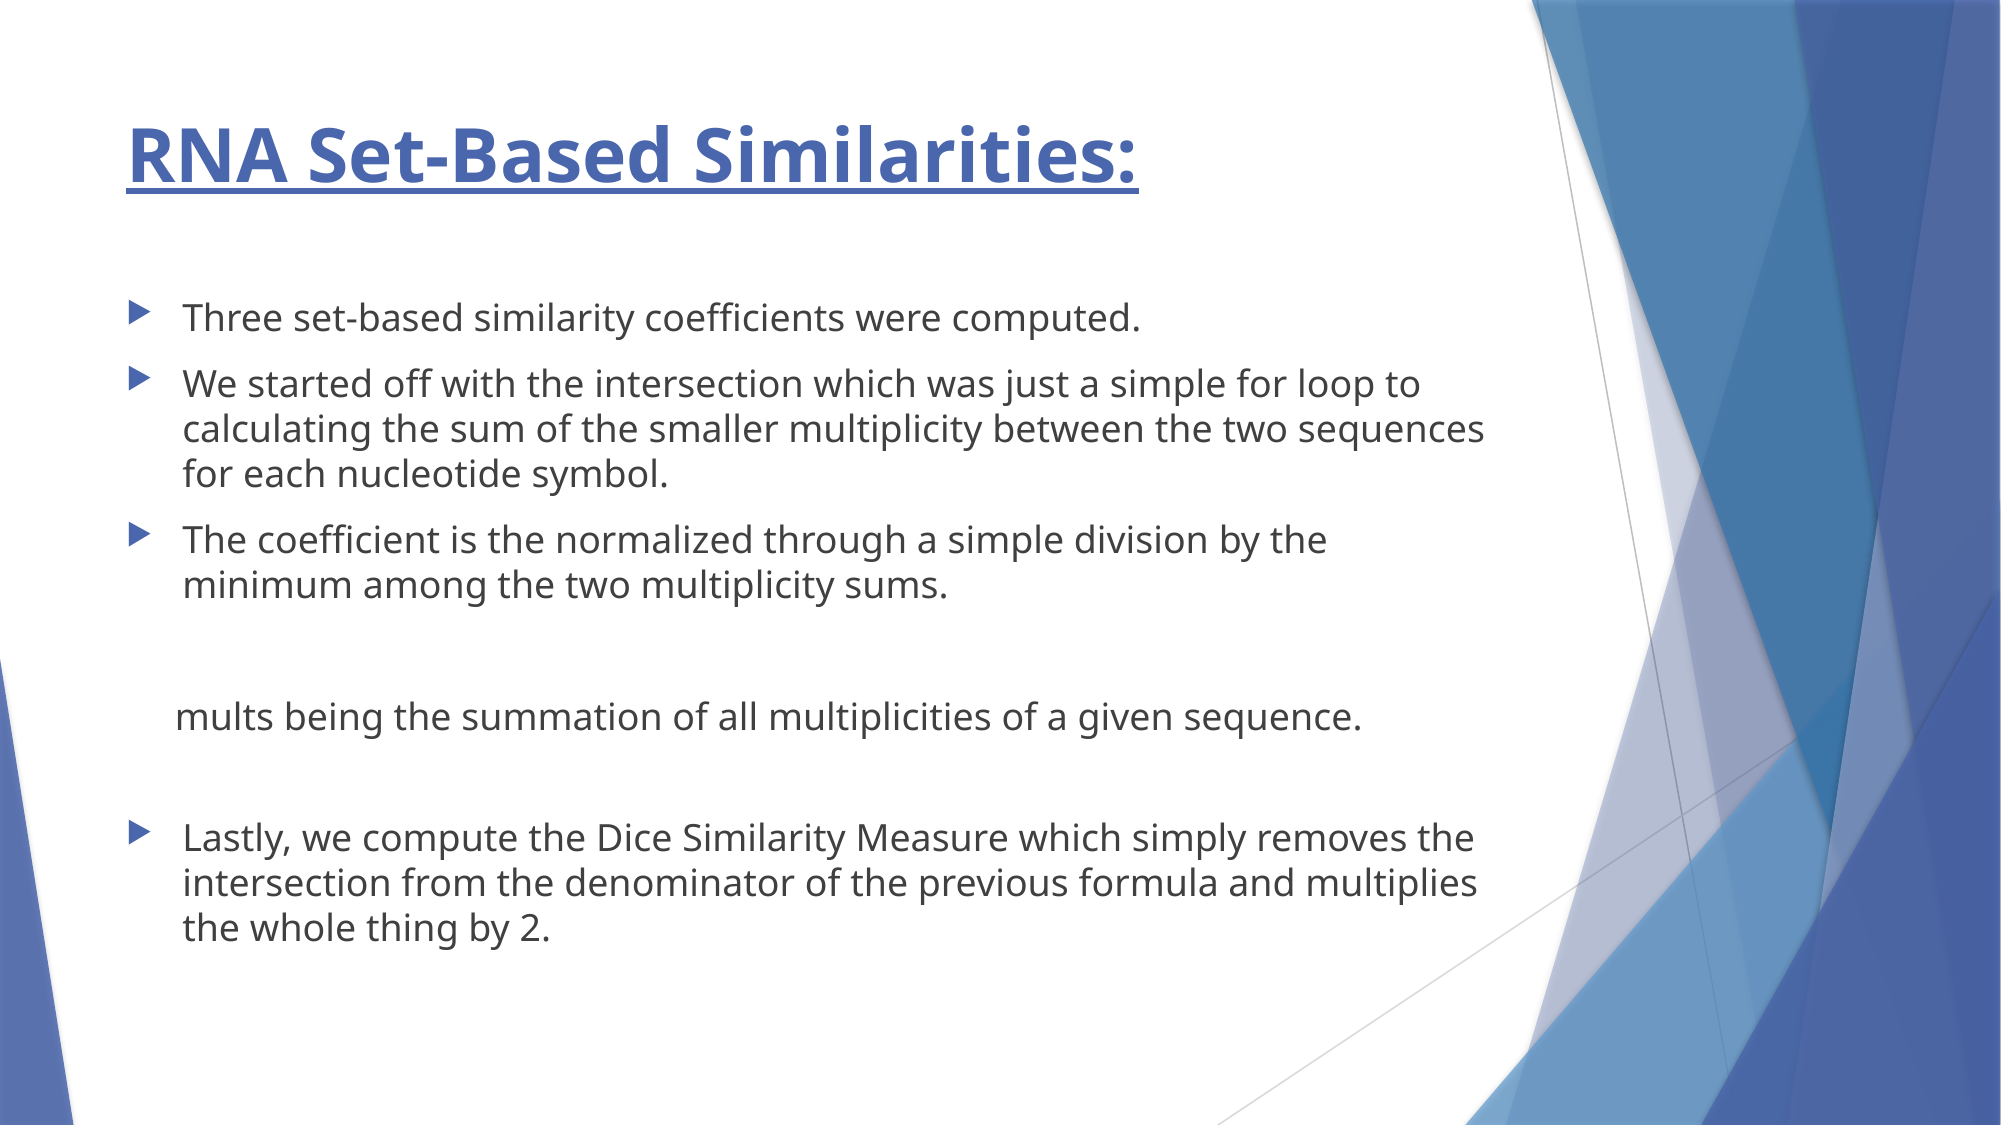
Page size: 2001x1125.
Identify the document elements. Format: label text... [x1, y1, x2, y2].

text_box Lastly, we compute the Dice Similarity Measure which simply removes the intersection from the denominator of the previous formula and multiplies the whole thing by 2. [111, 806, 1522, 1125]
title RNA Set-Based Similarities: [111, 99, 1522, 317]
